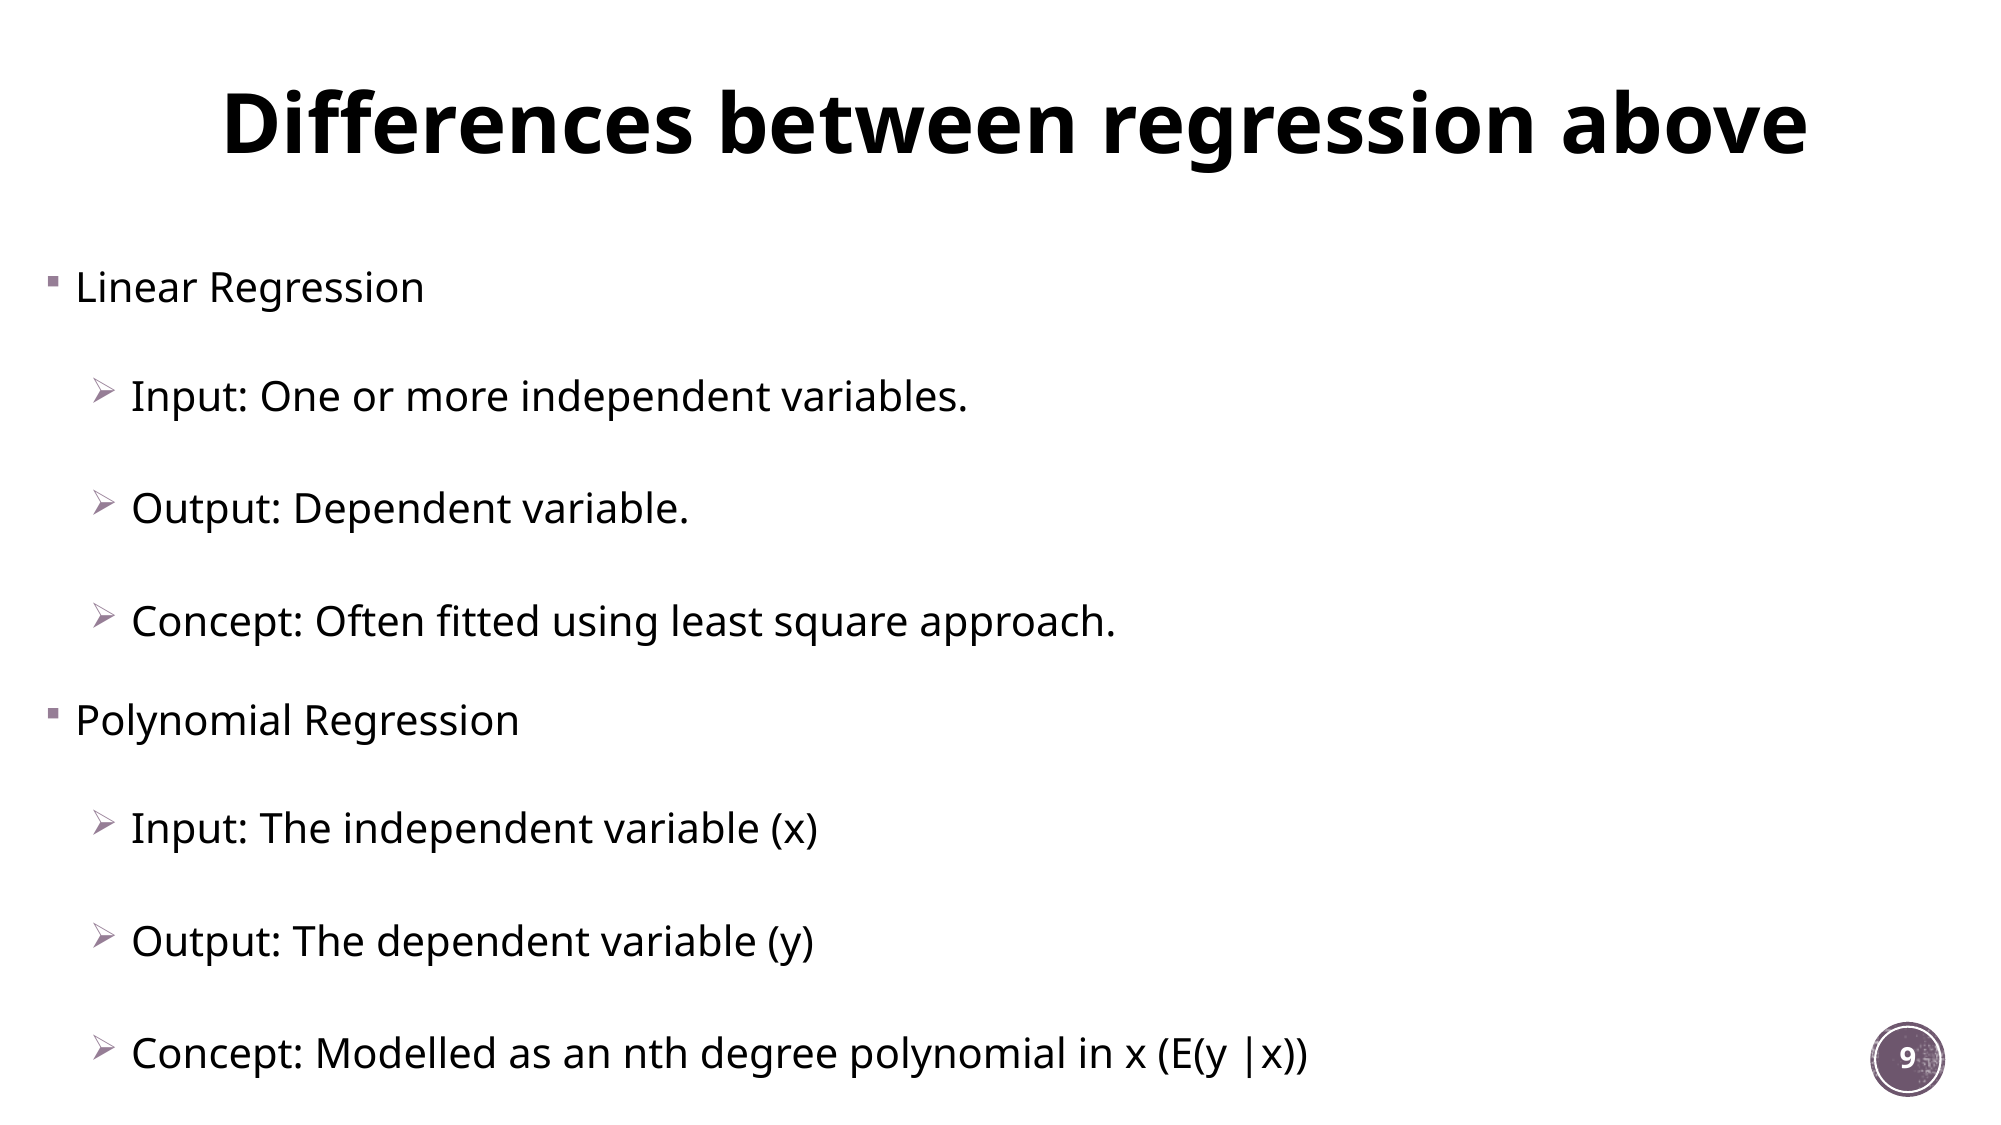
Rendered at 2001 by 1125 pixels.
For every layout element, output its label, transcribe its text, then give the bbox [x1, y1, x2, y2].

list Linear Regression Input: One or more independent variables. Output: Dependent variable. Concept: Often fitted using least square approach. [30, 203, 1832, 635]
slide_number 9 [1855, 1028, 1961, 1089]
text_box Polynomial Regression Input: The independent variable (x) Output: The dependent variable (y) Concept: Modelled as an nth degree polynomial in x (E(y |x)) [30, 635, 1832, 1113]
title Differences between regression above [205, 0, 1856, 259]
